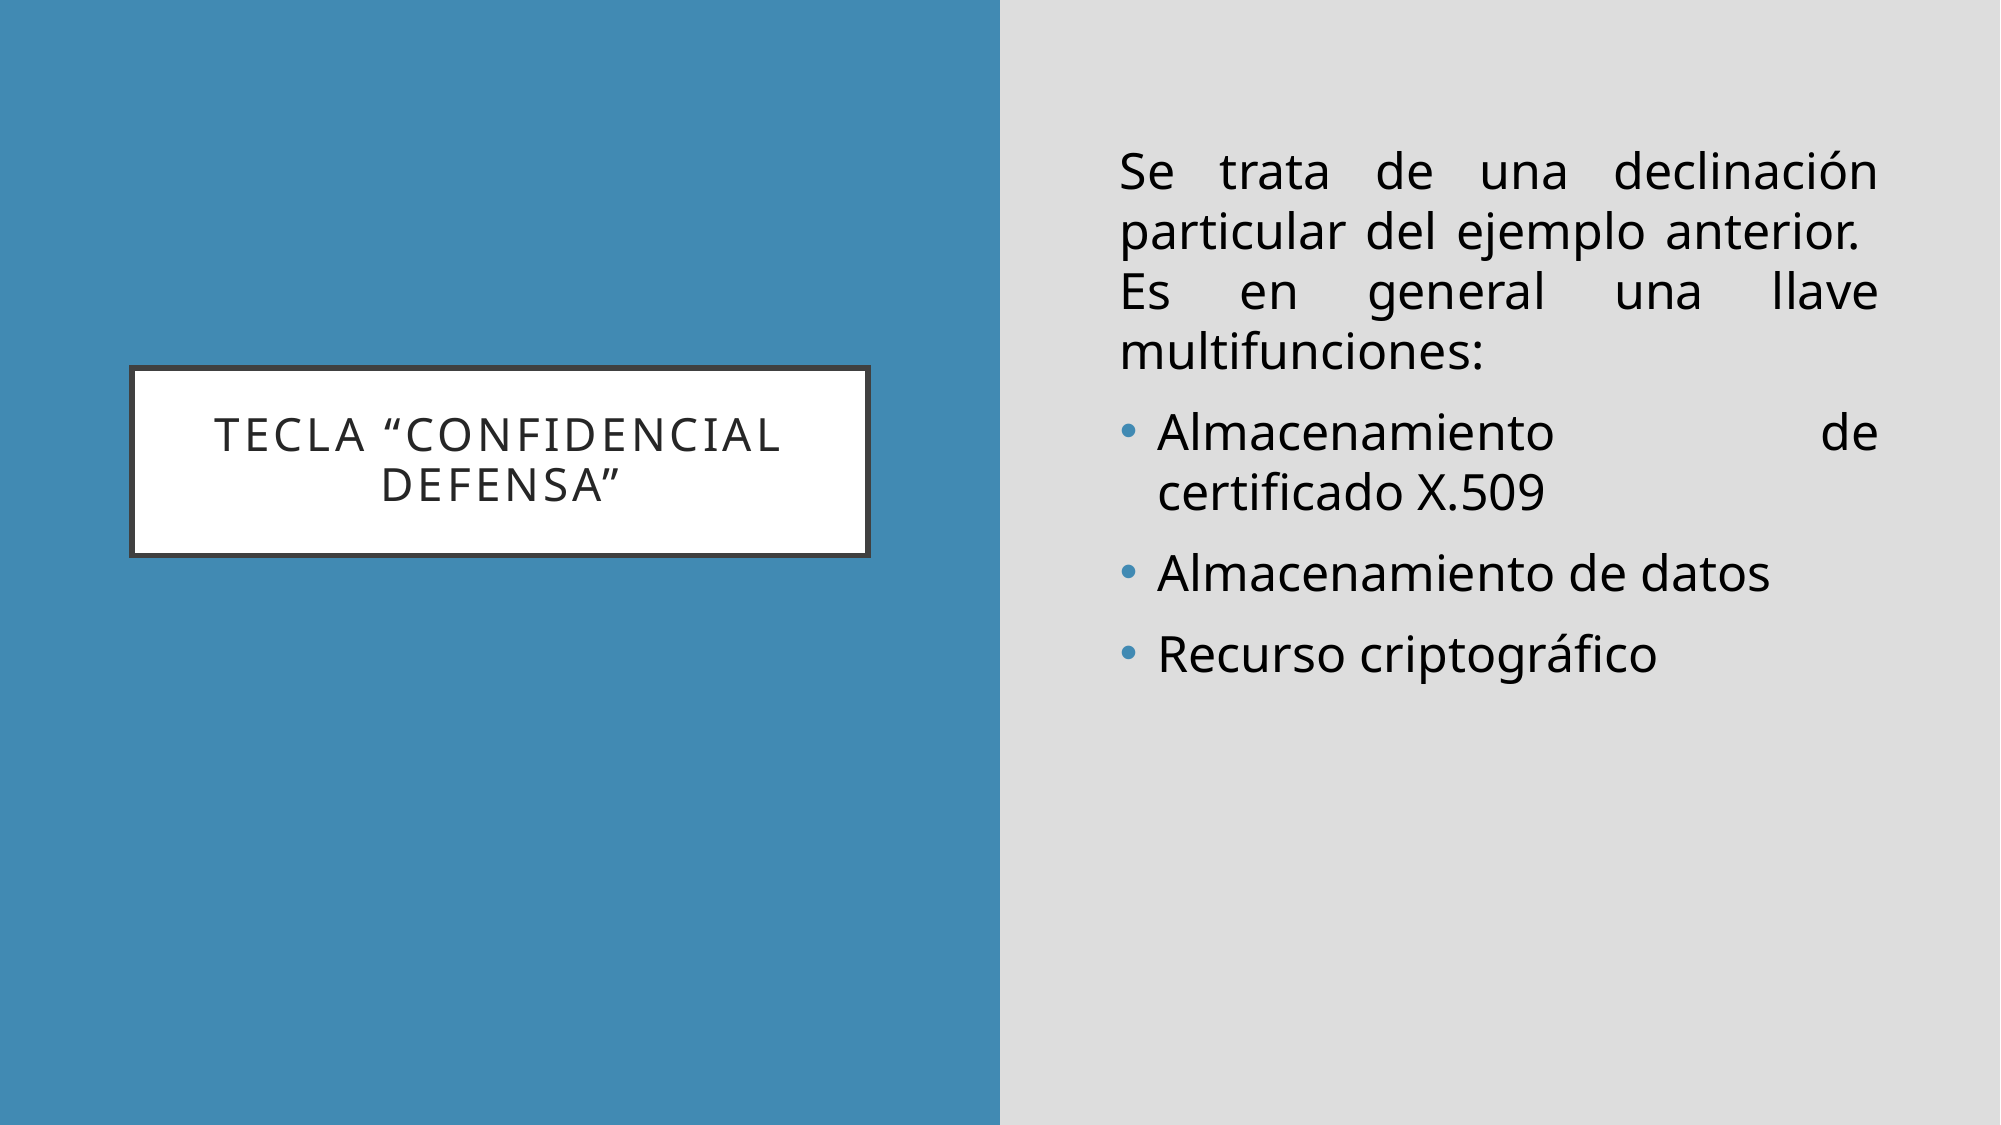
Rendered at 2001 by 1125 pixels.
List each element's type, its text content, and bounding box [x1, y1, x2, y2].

title Tecla “Confidencial Defensa” [129, 365, 871, 558]
list Se trata de una declinación particular del ejemplo anterior. Es en general una llave multifunciones: Almacenamiento de certificado X.509 Almacenamiento de datos Recurso criptográfico [1104, 131, 1895, 993]
